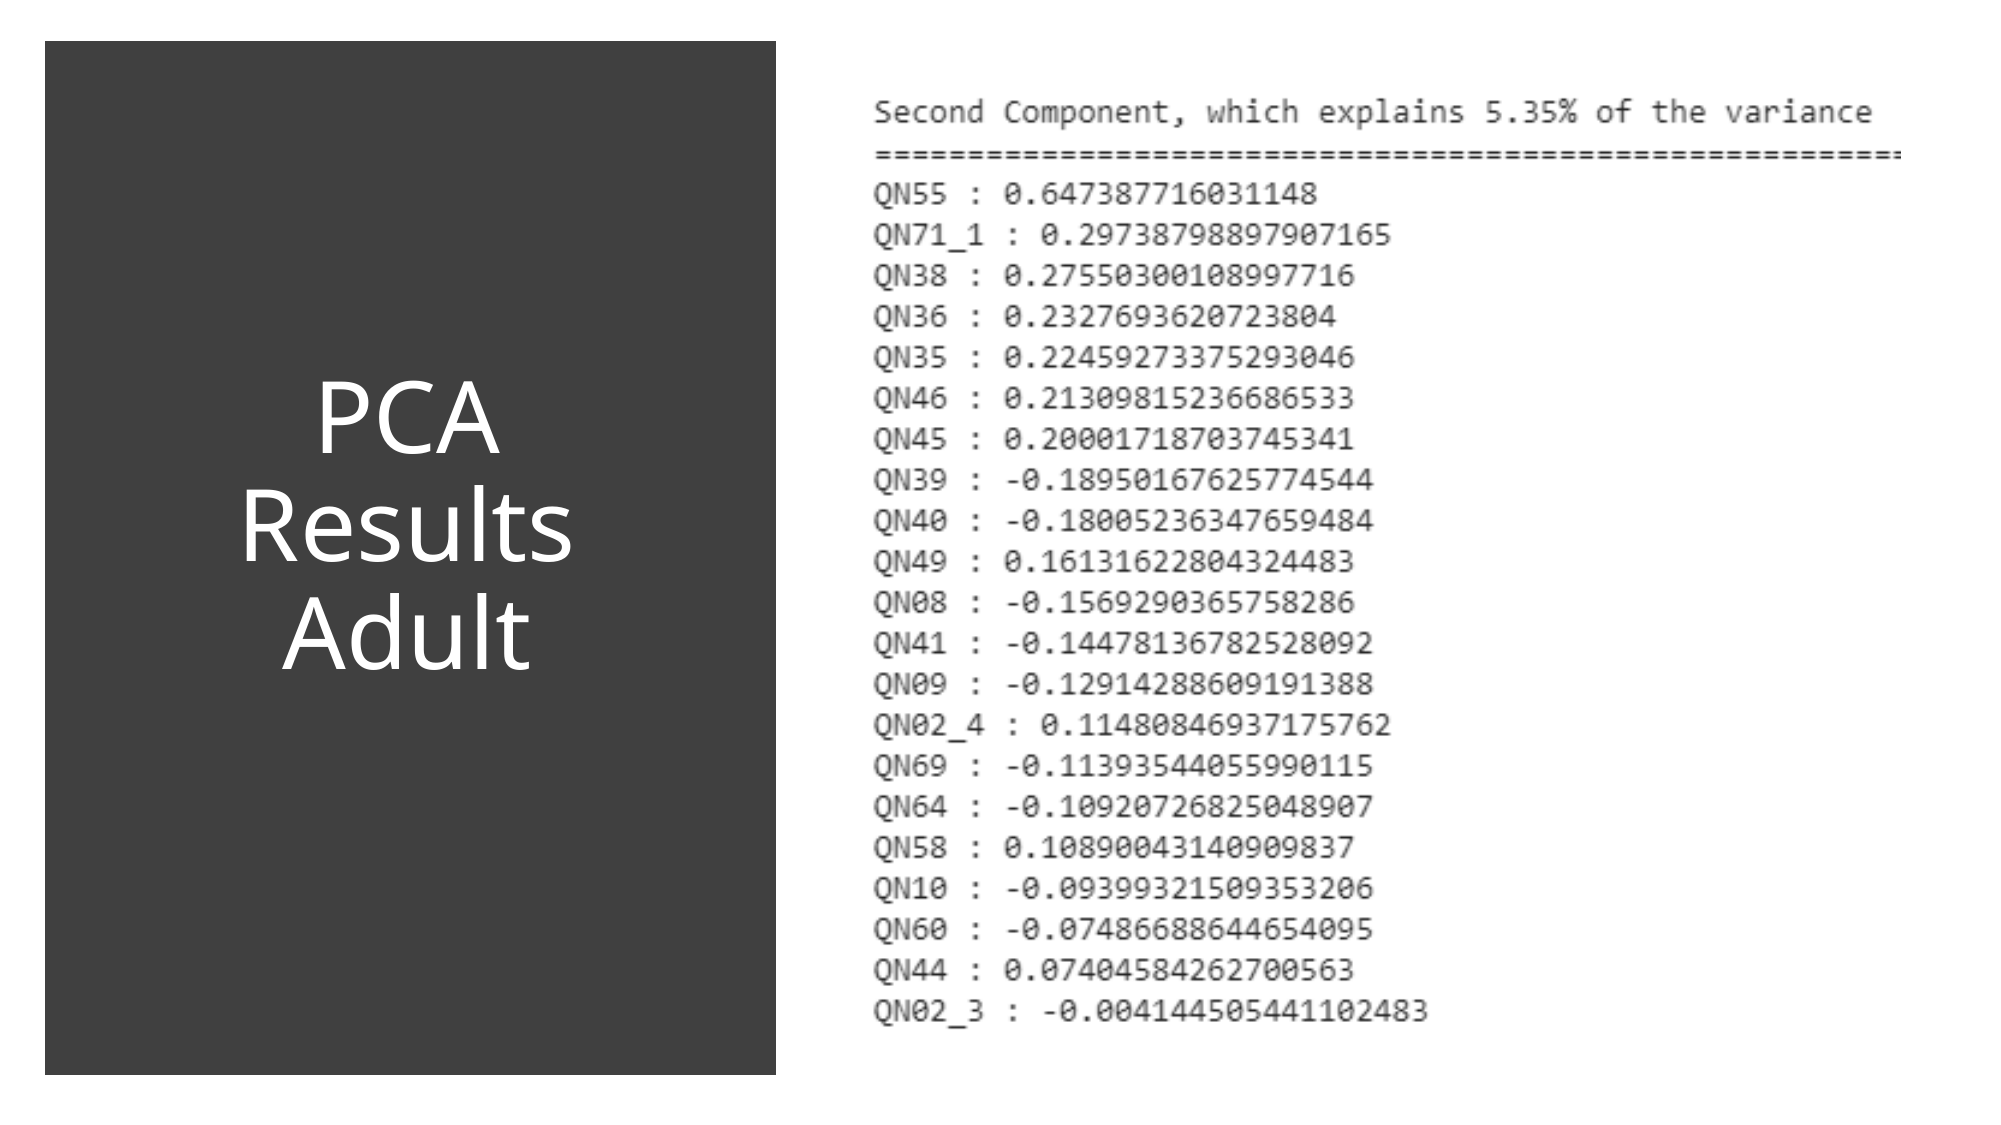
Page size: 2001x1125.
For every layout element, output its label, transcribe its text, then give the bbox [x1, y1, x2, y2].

title PCA Results Adult [121, 121, 693, 936]
picture [865, 80, 1901, 1046]
text_box [54, 50, 767, 1066]
